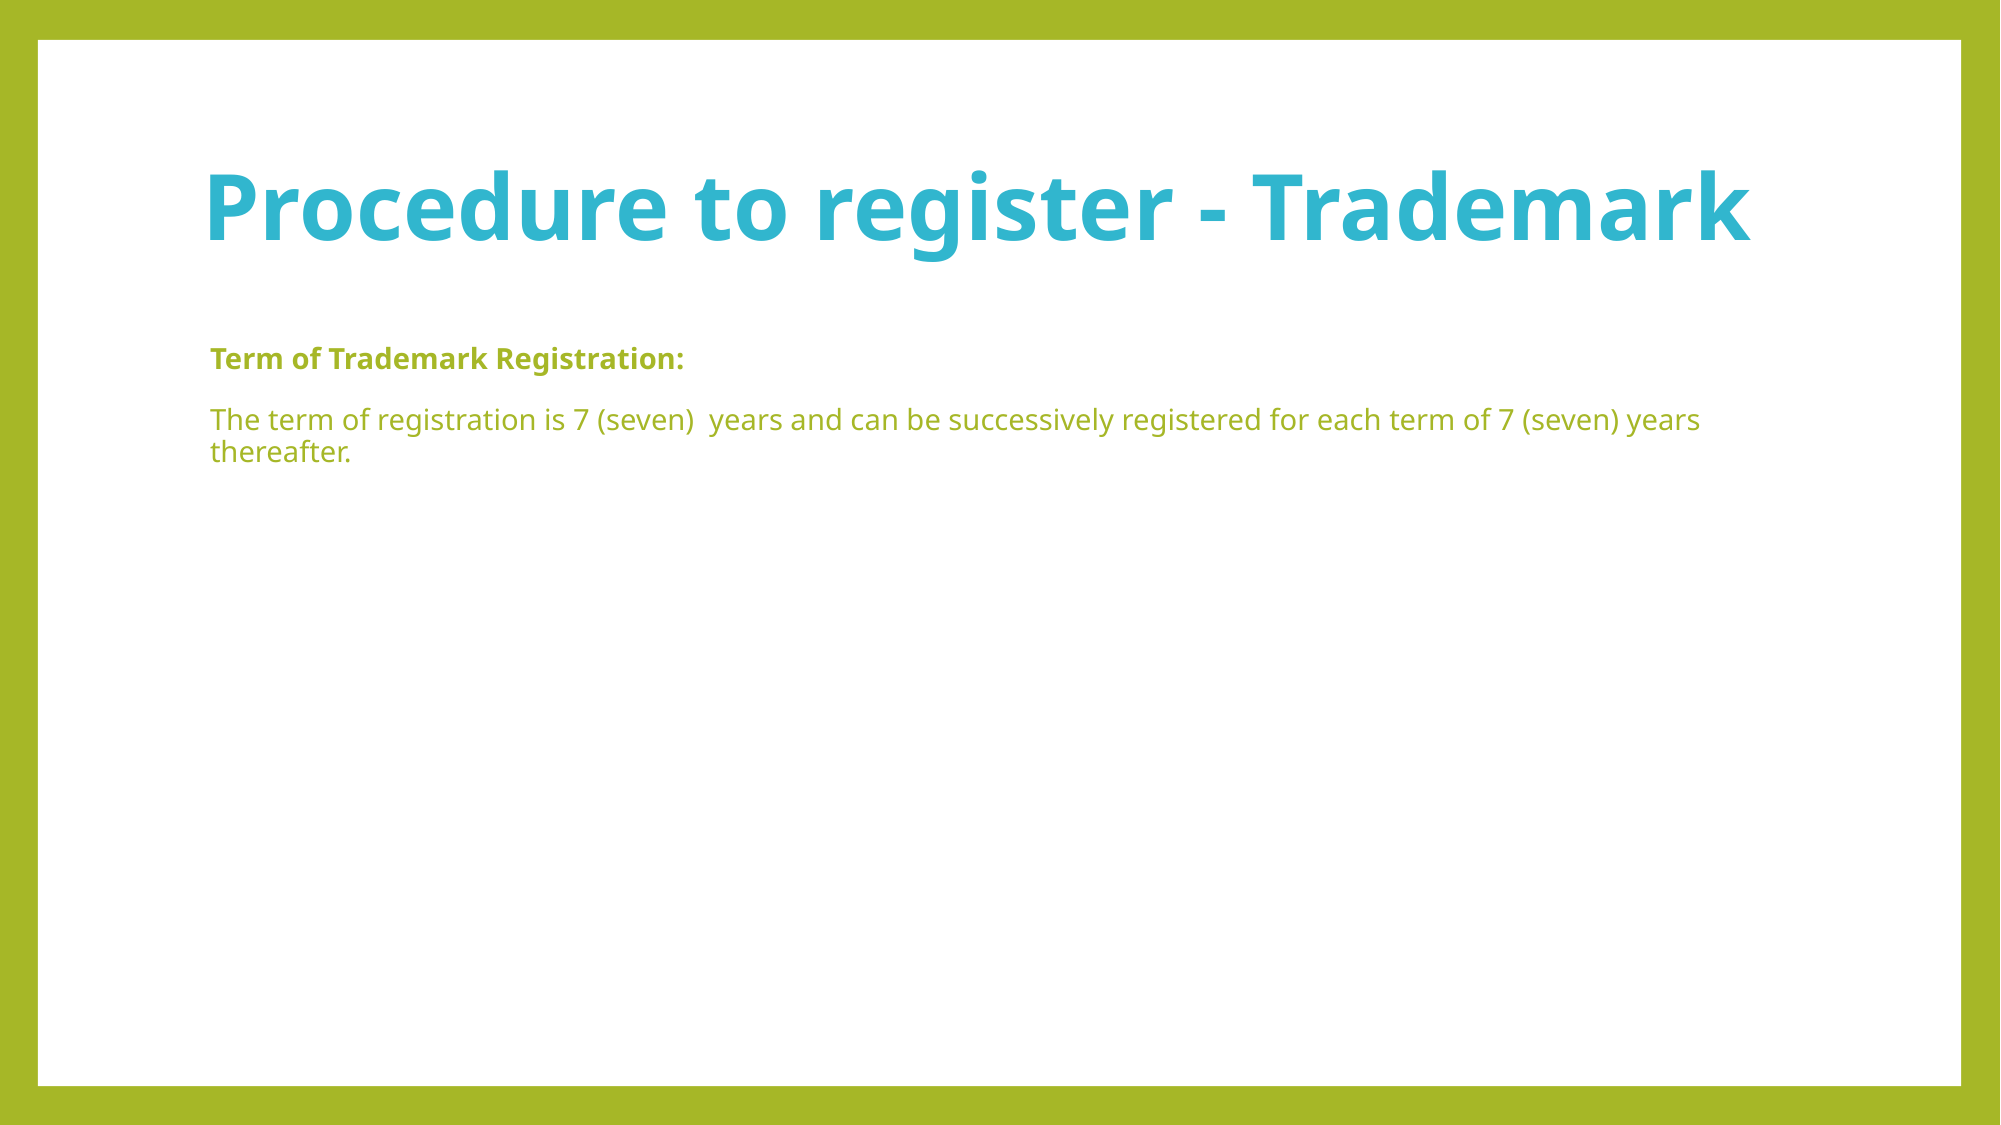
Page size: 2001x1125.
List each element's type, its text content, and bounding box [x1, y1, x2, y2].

title Procedure to register - Trademark [187, 99, 1808, 323]
list Term of Trademark Registration: The term of registration is 7 (seven) years and can be successively registered for each term of 7 (seven) years thereafter. [187, 337, 1808, 1000]
